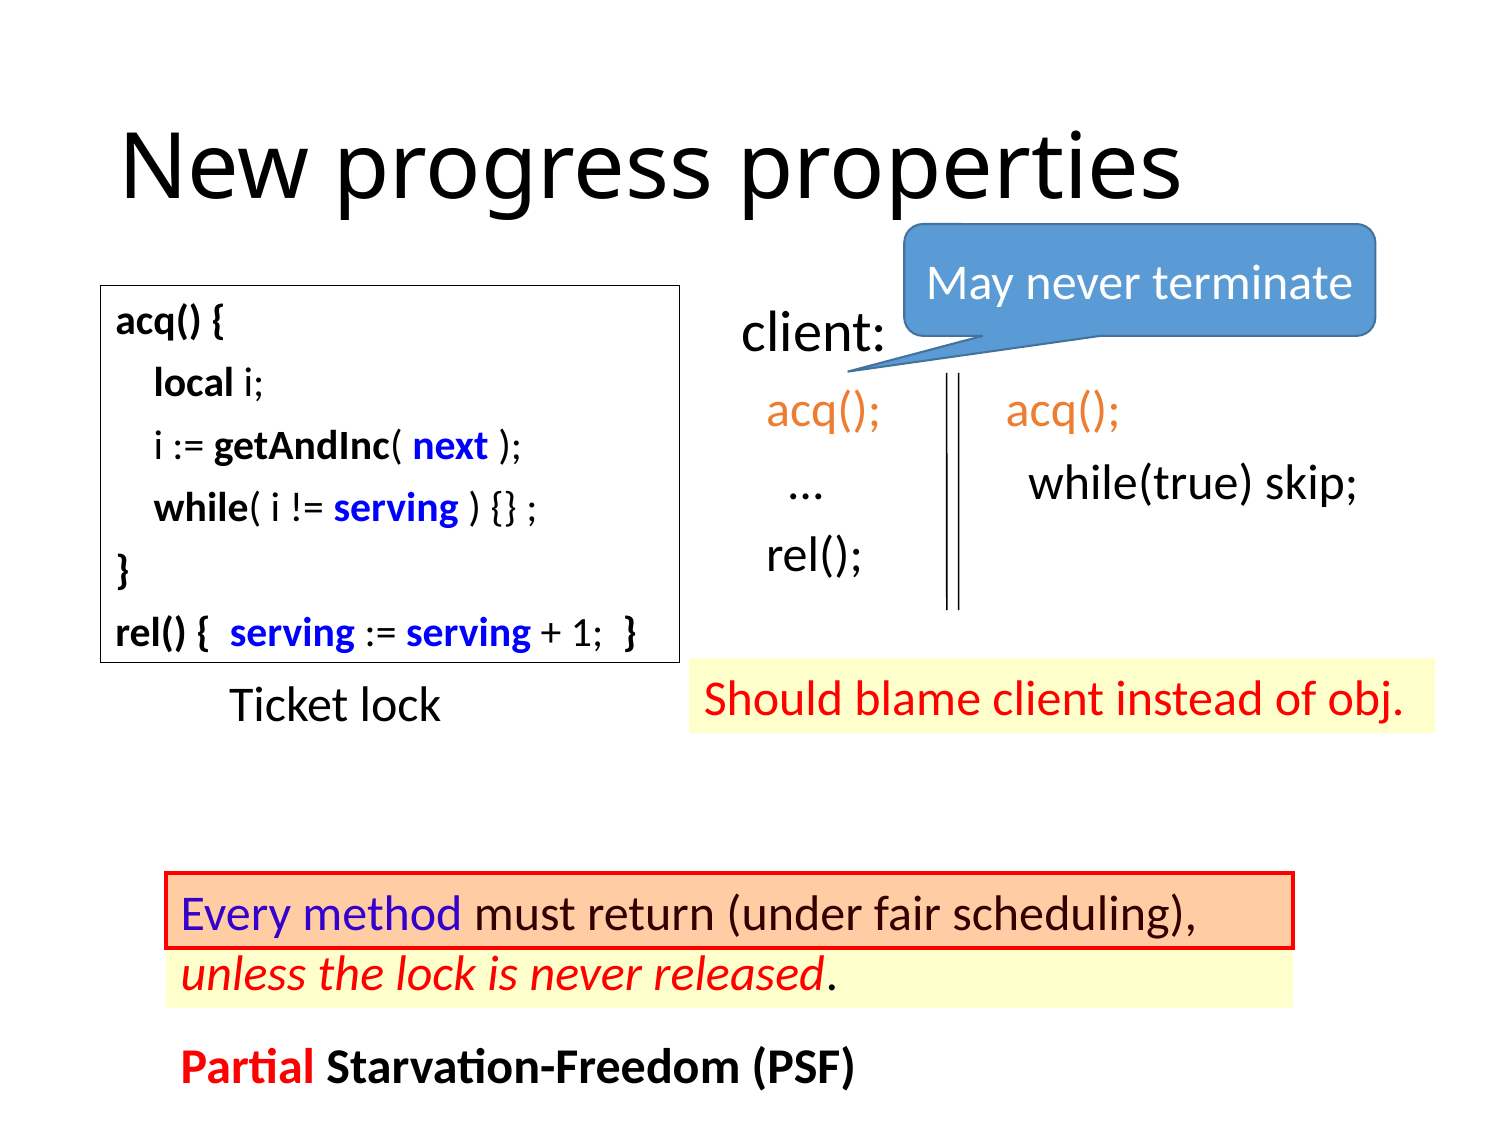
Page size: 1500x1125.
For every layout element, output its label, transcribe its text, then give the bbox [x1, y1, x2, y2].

text_box client: [727, 286, 916, 371]
text_box [165, 872, 1294, 949]
text_box Should blame client instead of obj. [689, 658, 1436, 734]
title New progress properties [103, 59, 1397, 278]
text_box Partial Starvation-Freedom (PSF) [165, 1026, 875, 1101]
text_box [746, 369, 1376, 611]
text_box May never terminate [903, 222, 1377, 364]
text_box Ticket lock [214, 663, 457, 739]
text_box acq() { local i; i := getAndInc( next ); while( i != serving ) {} ; } rel() { serving := serving + 1; } [100, 285, 680, 663]
text_box Every method must return (under fair scheduling), unless the lock is never released. [165, 949, 1293, 1008]
